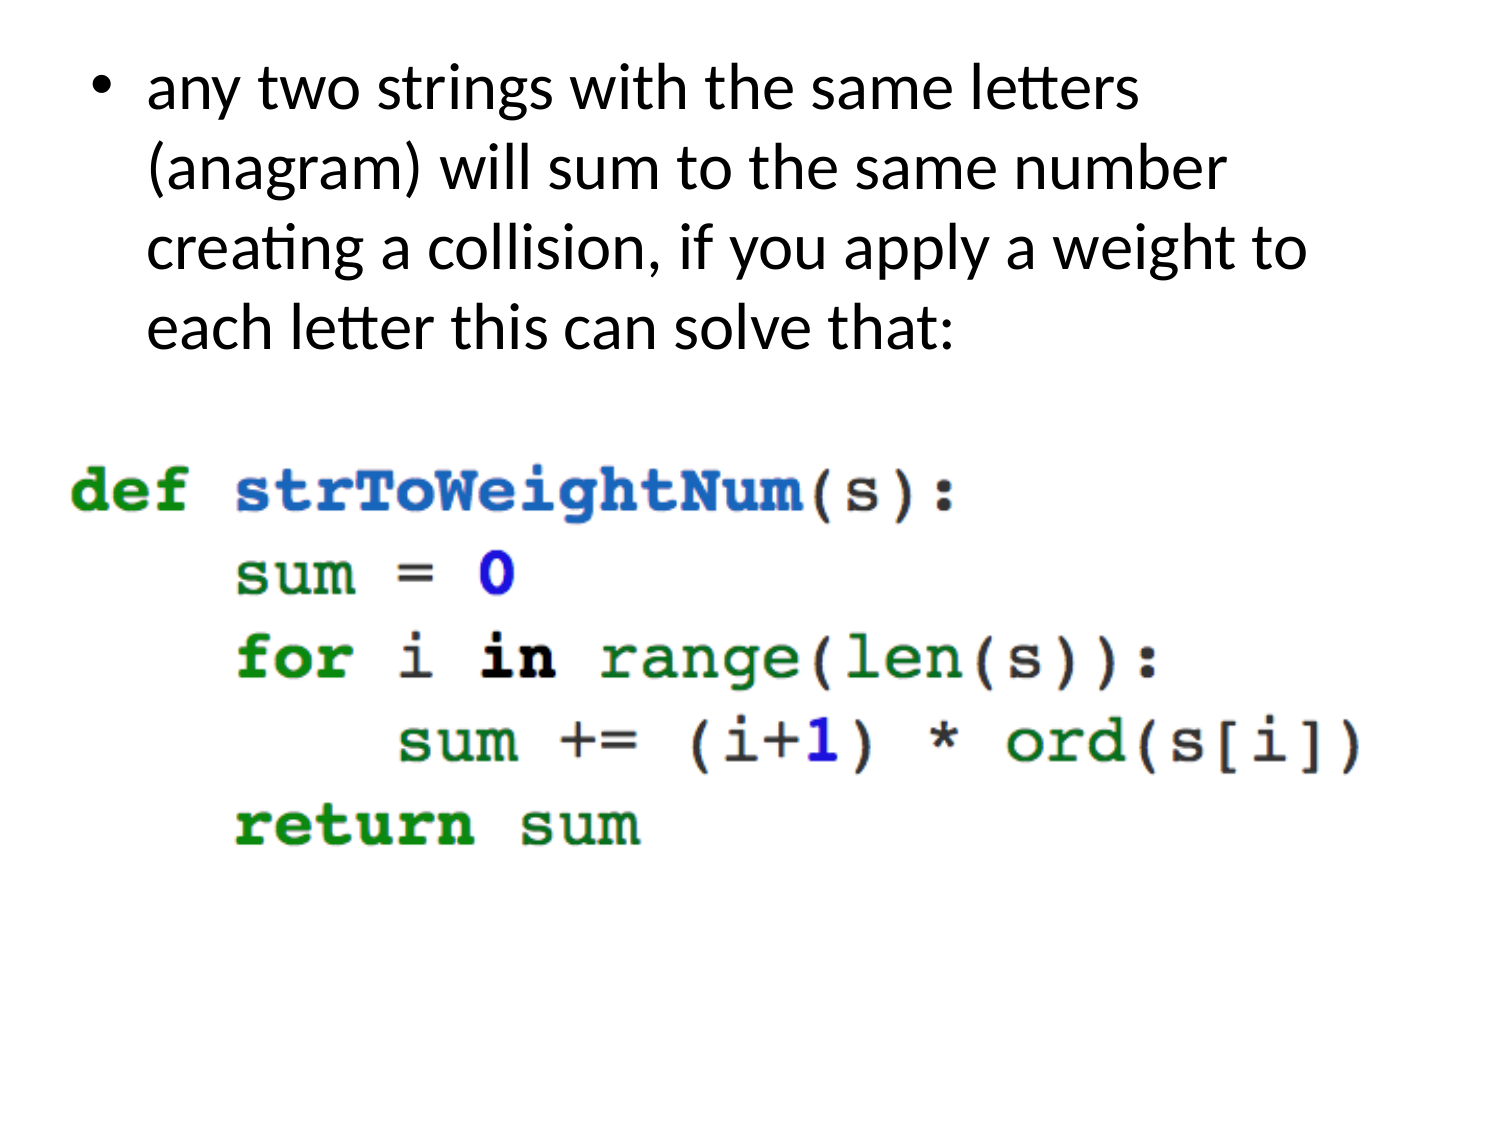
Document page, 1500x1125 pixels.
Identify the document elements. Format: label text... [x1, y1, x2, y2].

list any two strings with the same letters (anagram) will sum to the same number creating a collision, if you apply a weight to each letter this can solve that: [75, 35, 1425, 408]
picture [39, 438, 1459, 937]
